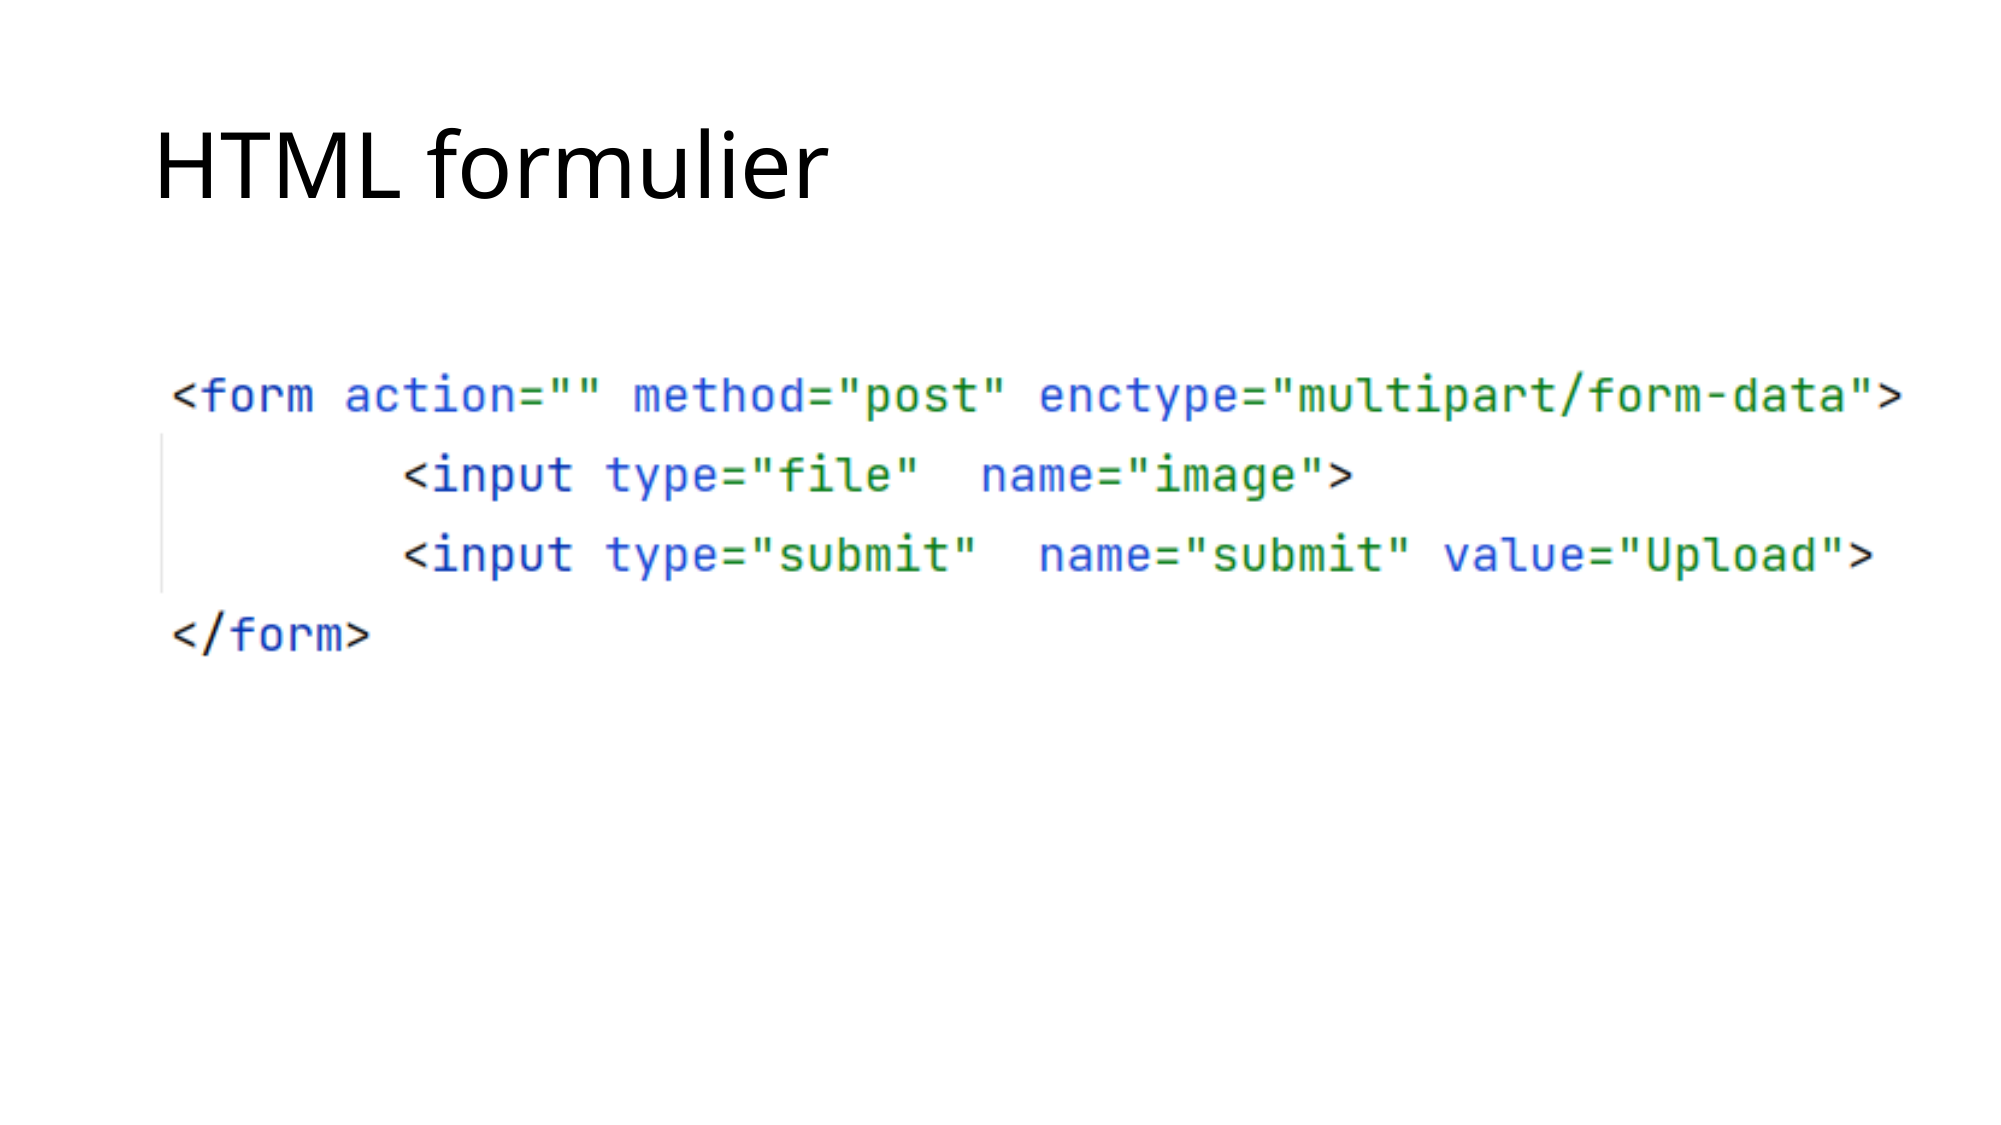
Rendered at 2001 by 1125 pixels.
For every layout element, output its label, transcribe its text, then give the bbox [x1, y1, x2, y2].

title HTML formulier [137, 59, 1863, 278]
picture [136, 364, 1952, 672]
